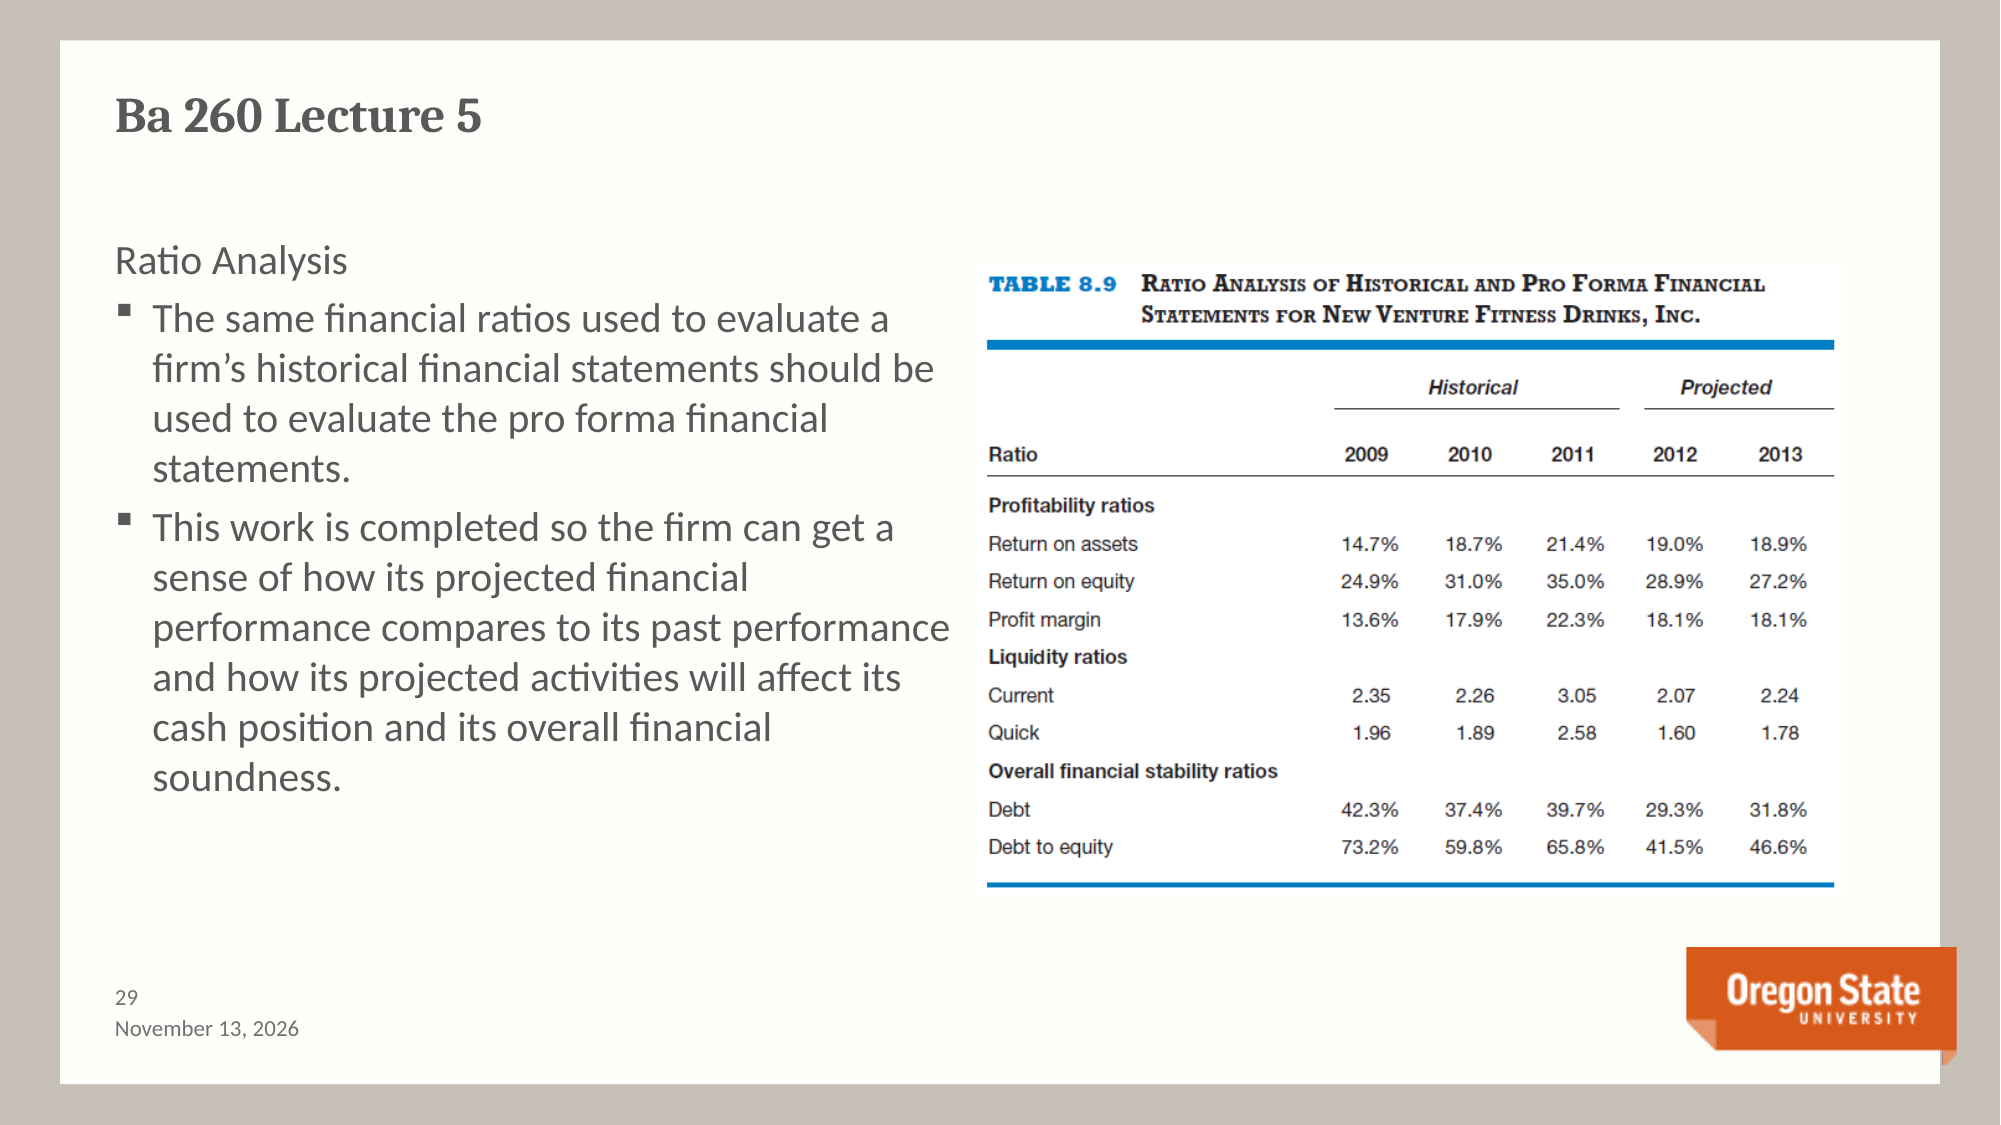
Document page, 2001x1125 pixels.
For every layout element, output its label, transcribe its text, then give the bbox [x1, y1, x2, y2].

picture [975, 268, 1843, 895]
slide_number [99, 1012, 500, 1043]
title Ba 260 Lecture 5 [99, 75, 1900, 188]
list Ratio Analysis The same financial ratios used to evaluate a firm’s historical financial statements should be used to evaluate the pro forma financial statements. This work is completed so the firm can get a sense of how its projected financial performance compares to its past performance and how its projected activities will affect its cash position and its overall financial soundness. [99, 224, 976, 938]
slide_number 28 [99, 982, 180, 1013]
